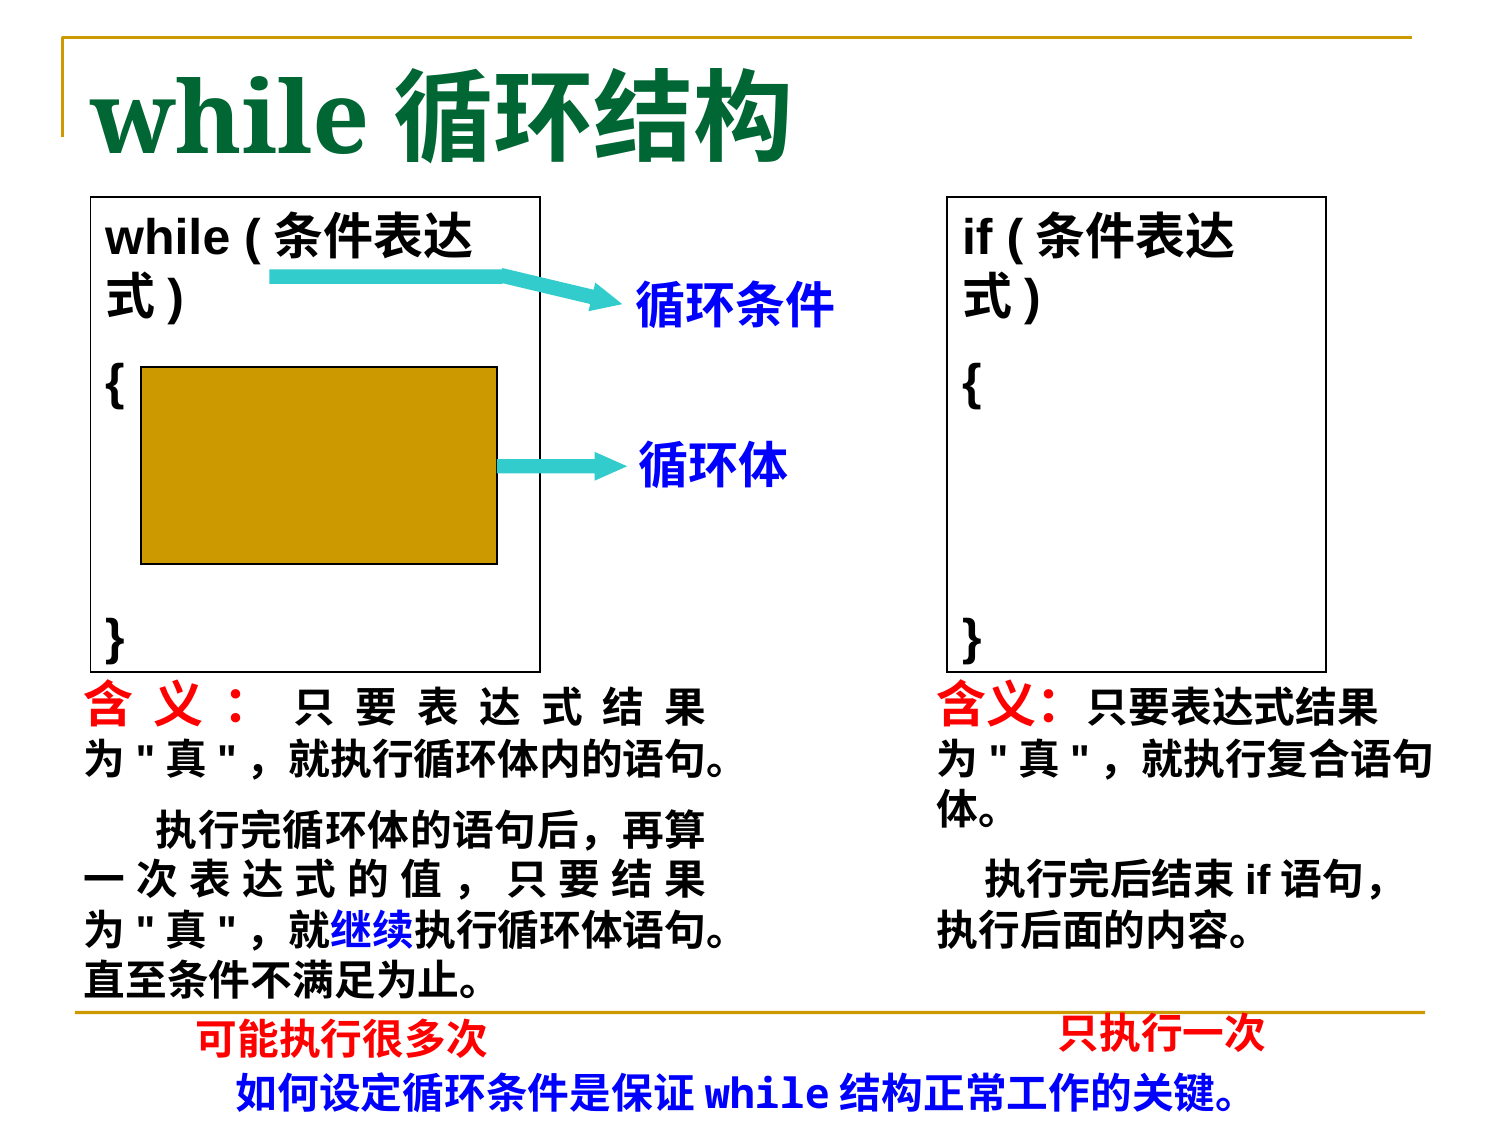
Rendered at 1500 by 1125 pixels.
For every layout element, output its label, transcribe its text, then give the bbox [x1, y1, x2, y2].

title while循环结构 [74, 45, 1426, 233]
text_box 含义：只要表达式结果为"真"，就执行循环体内的语句。 执行完循环体的语句后，再算一次表达式的值，只要结果为"真"，就继续执行循环体语句。直至条件不满足为止。 [68, 665, 722, 1011]
text_box if (条件表达式) { } [947, 197, 1327, 665]
text_box 如何设定循环条件是保证while结构正常工作的关键。 [220, 1058, 1269, 1124]
text_box 循环体 [623, 426, 855, 502]
text_box 只执行一次 [914, 999, 1410, 1065]
text_box 可能执行很多次 [94, 1004, 590, 1070]
text_box 含义：只要表达式结果为"真"，就执行复合语句体。 执行完后结束if语句，执行后面的内容。 [921, 665, 1456, 1011]
text_box [140, 366, 497, 564]
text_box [269, 269, 624, 305]
text_box [496, 451, 623, 481]
text_box while (条件表达式) { } [90, 197, 541, 665]
text_box 循环条件 [620, 265, 852, 341]
